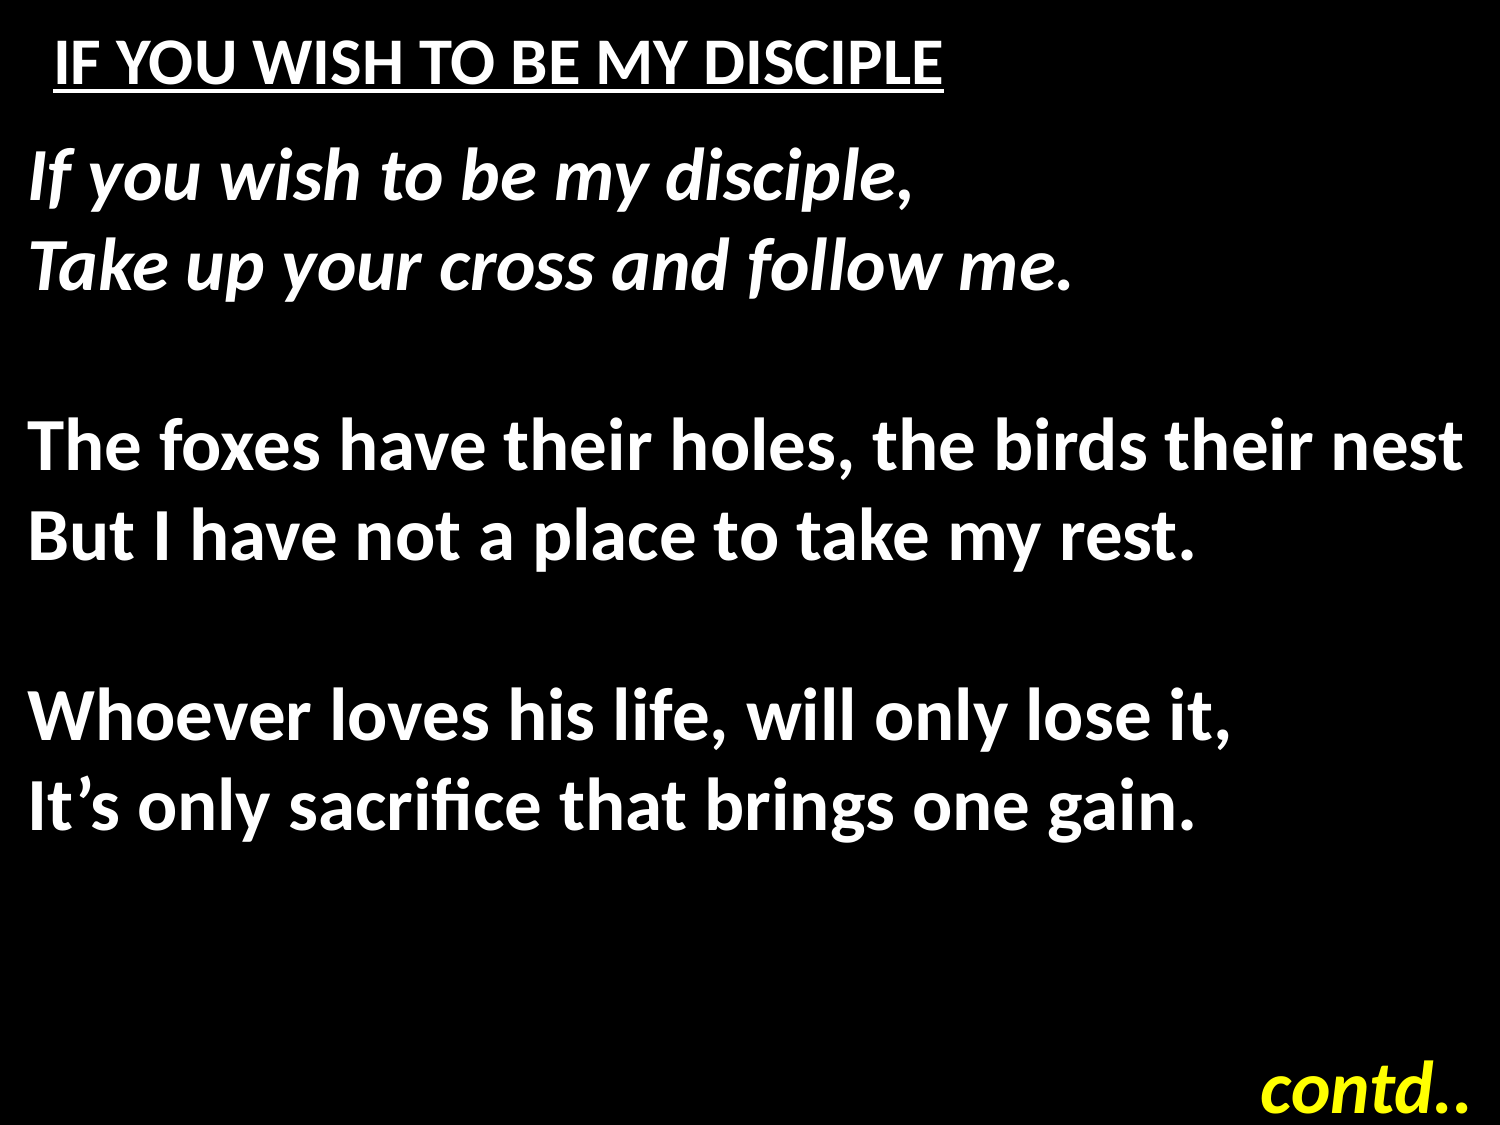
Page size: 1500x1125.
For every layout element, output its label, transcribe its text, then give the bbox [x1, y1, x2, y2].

title IF YOU WISH TO BE MY DISCIPLE [10, 0, 1490, 117]
text_box contd.. [1245, 1042, 1500, 1125]
list If you wish to be my disciple, Take up your cross and follow me. The foxes have their holes, the birds their nest But I have not a place to take my rest. Whoever loves his life, will only lose it, It’s only sacrifice that brings one gain. [8, 125, 1489, 1116]
